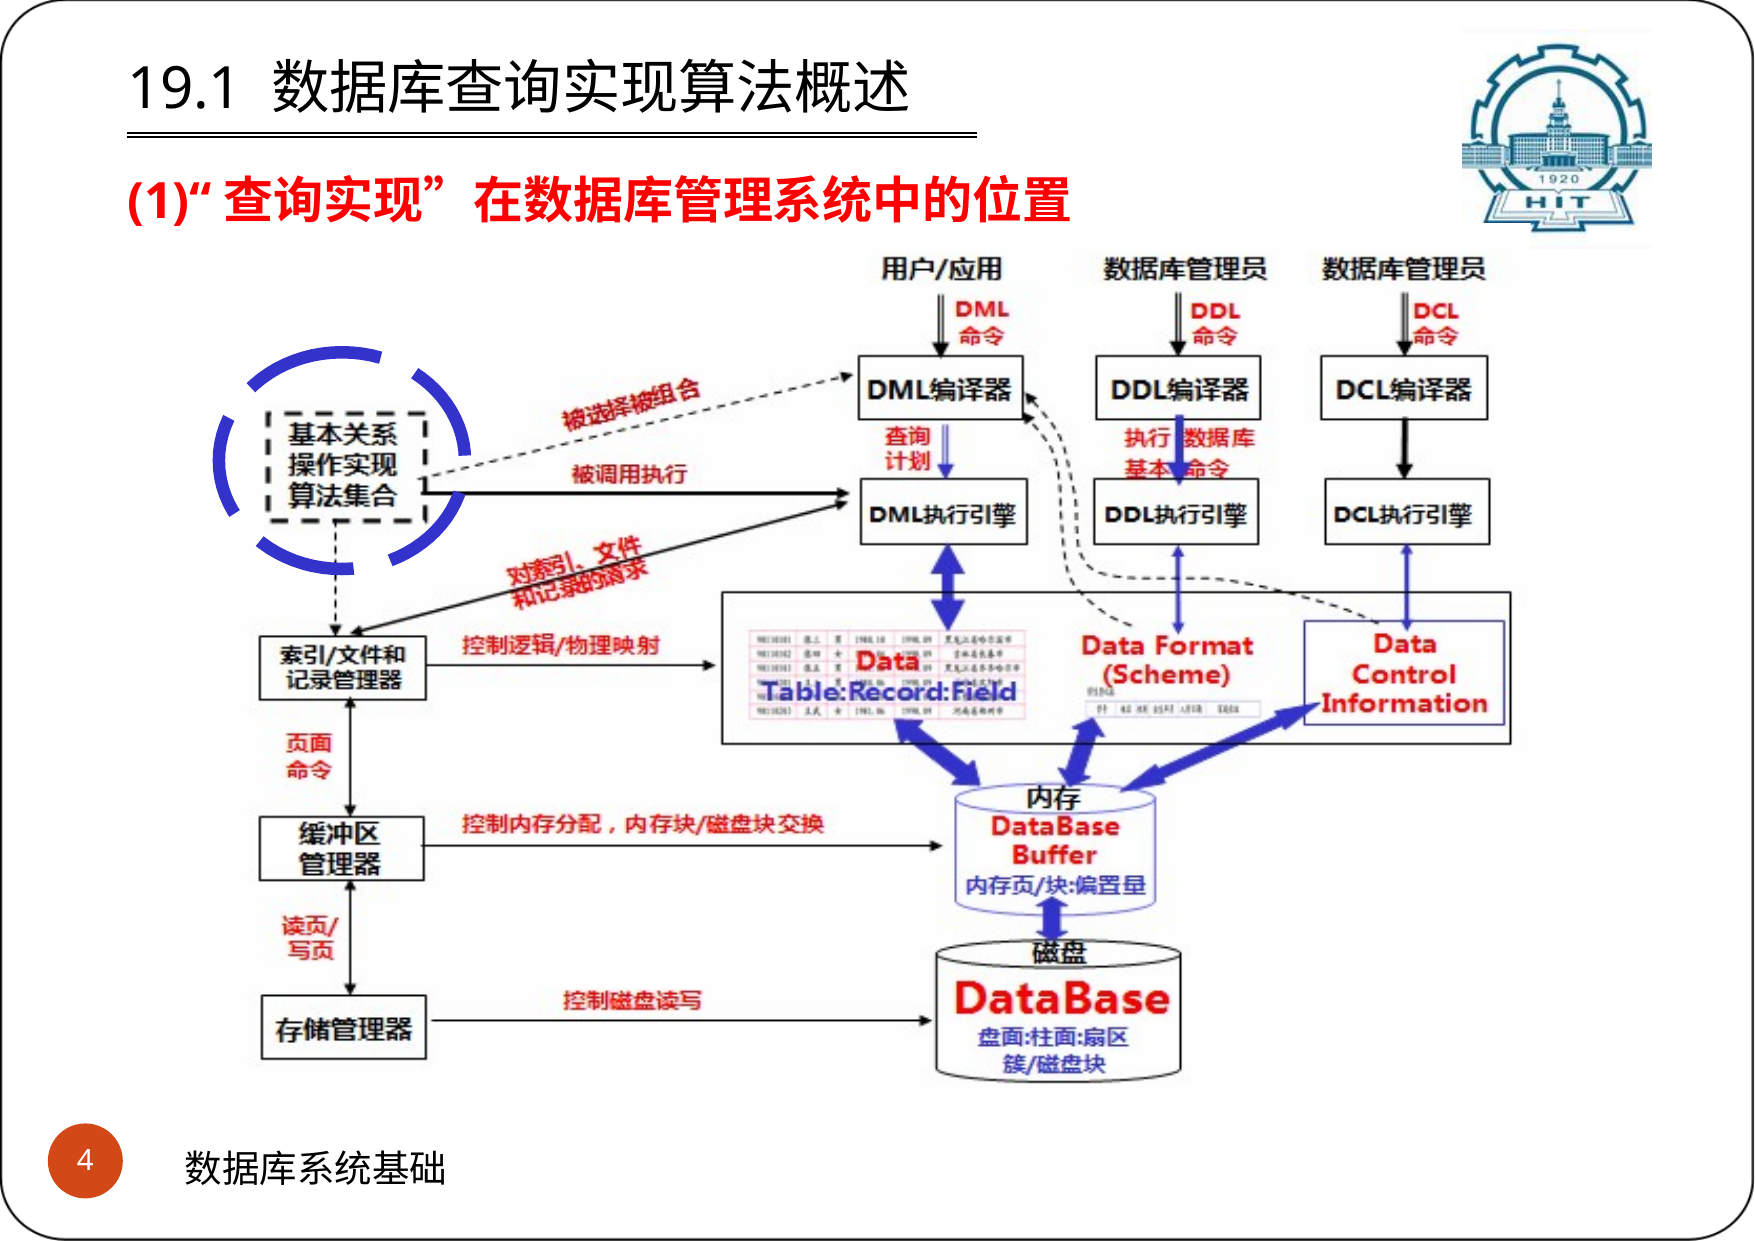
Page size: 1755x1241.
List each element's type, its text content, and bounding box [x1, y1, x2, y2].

picture [0, 0, 1755, 1241]
text_box [232, 223, 1531, 1091]
text_box [218, 352, 466, 569]
title 19.1 数据库查询实现算法概述 (1)“查询实现”在数据库管理系统中的位置 [127, 50, 1426, 258]
